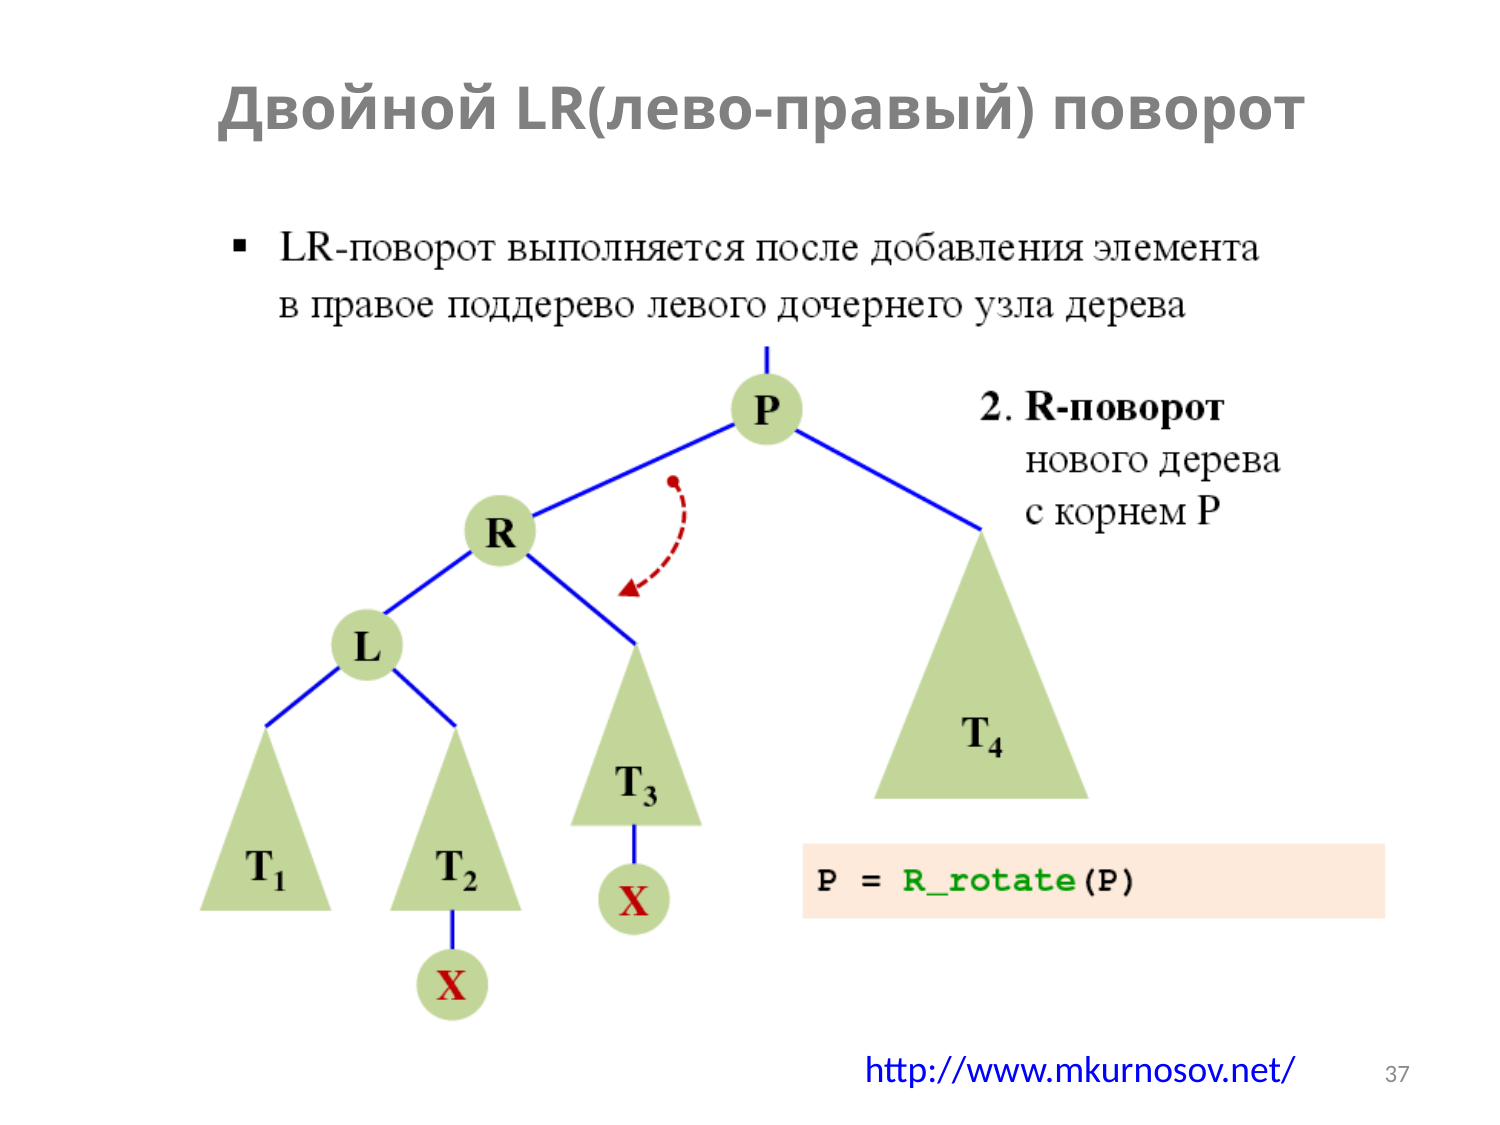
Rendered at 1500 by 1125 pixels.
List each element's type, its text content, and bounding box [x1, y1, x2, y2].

text_box Двойной LR(лево-правый) поворот [150, 62, 1375, 150]
text_box http://www.mkurnosov.net/ [849, 1037, 1350, 1098]
slide_number 37 [1074, 1042, 1425, 1103]
picture [174, 224, 1393, 1023]
